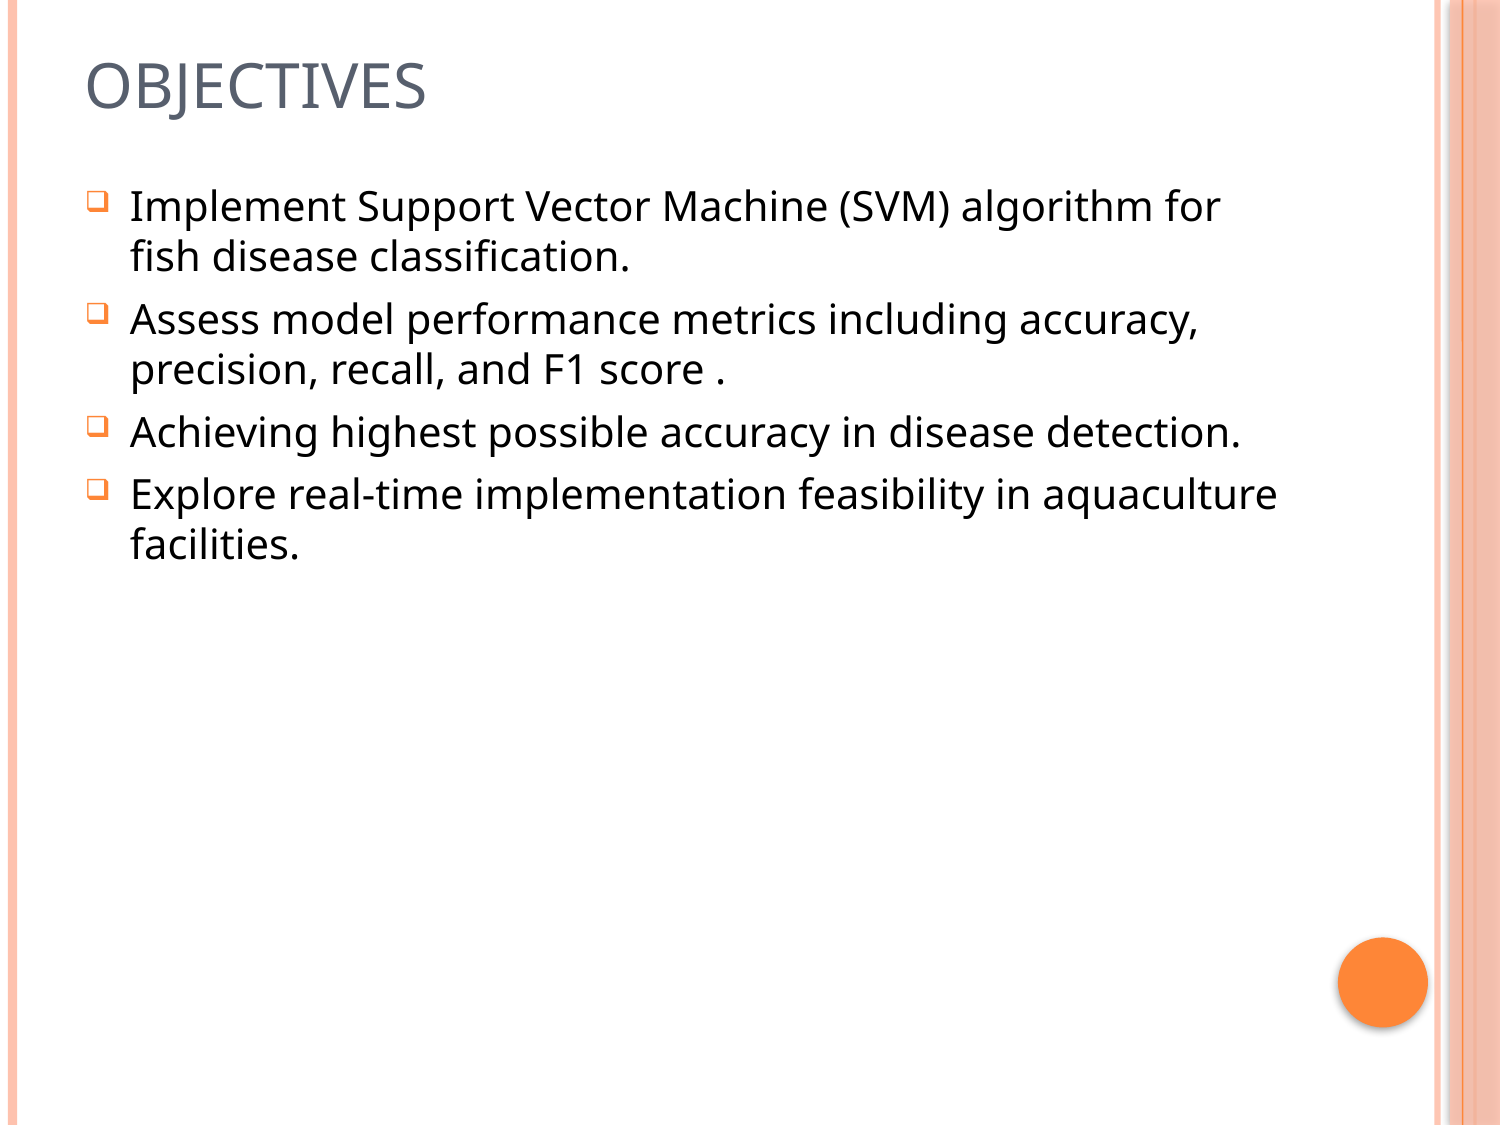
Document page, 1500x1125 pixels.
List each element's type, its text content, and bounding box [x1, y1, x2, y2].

title Objectives [70, 7, 1296, 129]
list Implement Support Vector Machine (SVM) algorithm for fish disease classification. Assess model performance metrics including accuracy, precision, recall, and F1 score . Achieving highest possible accuracy in disease detection. Explore real-time implementation feasibility in aquaculture facilities. [70, 172, 1296, 1035]
